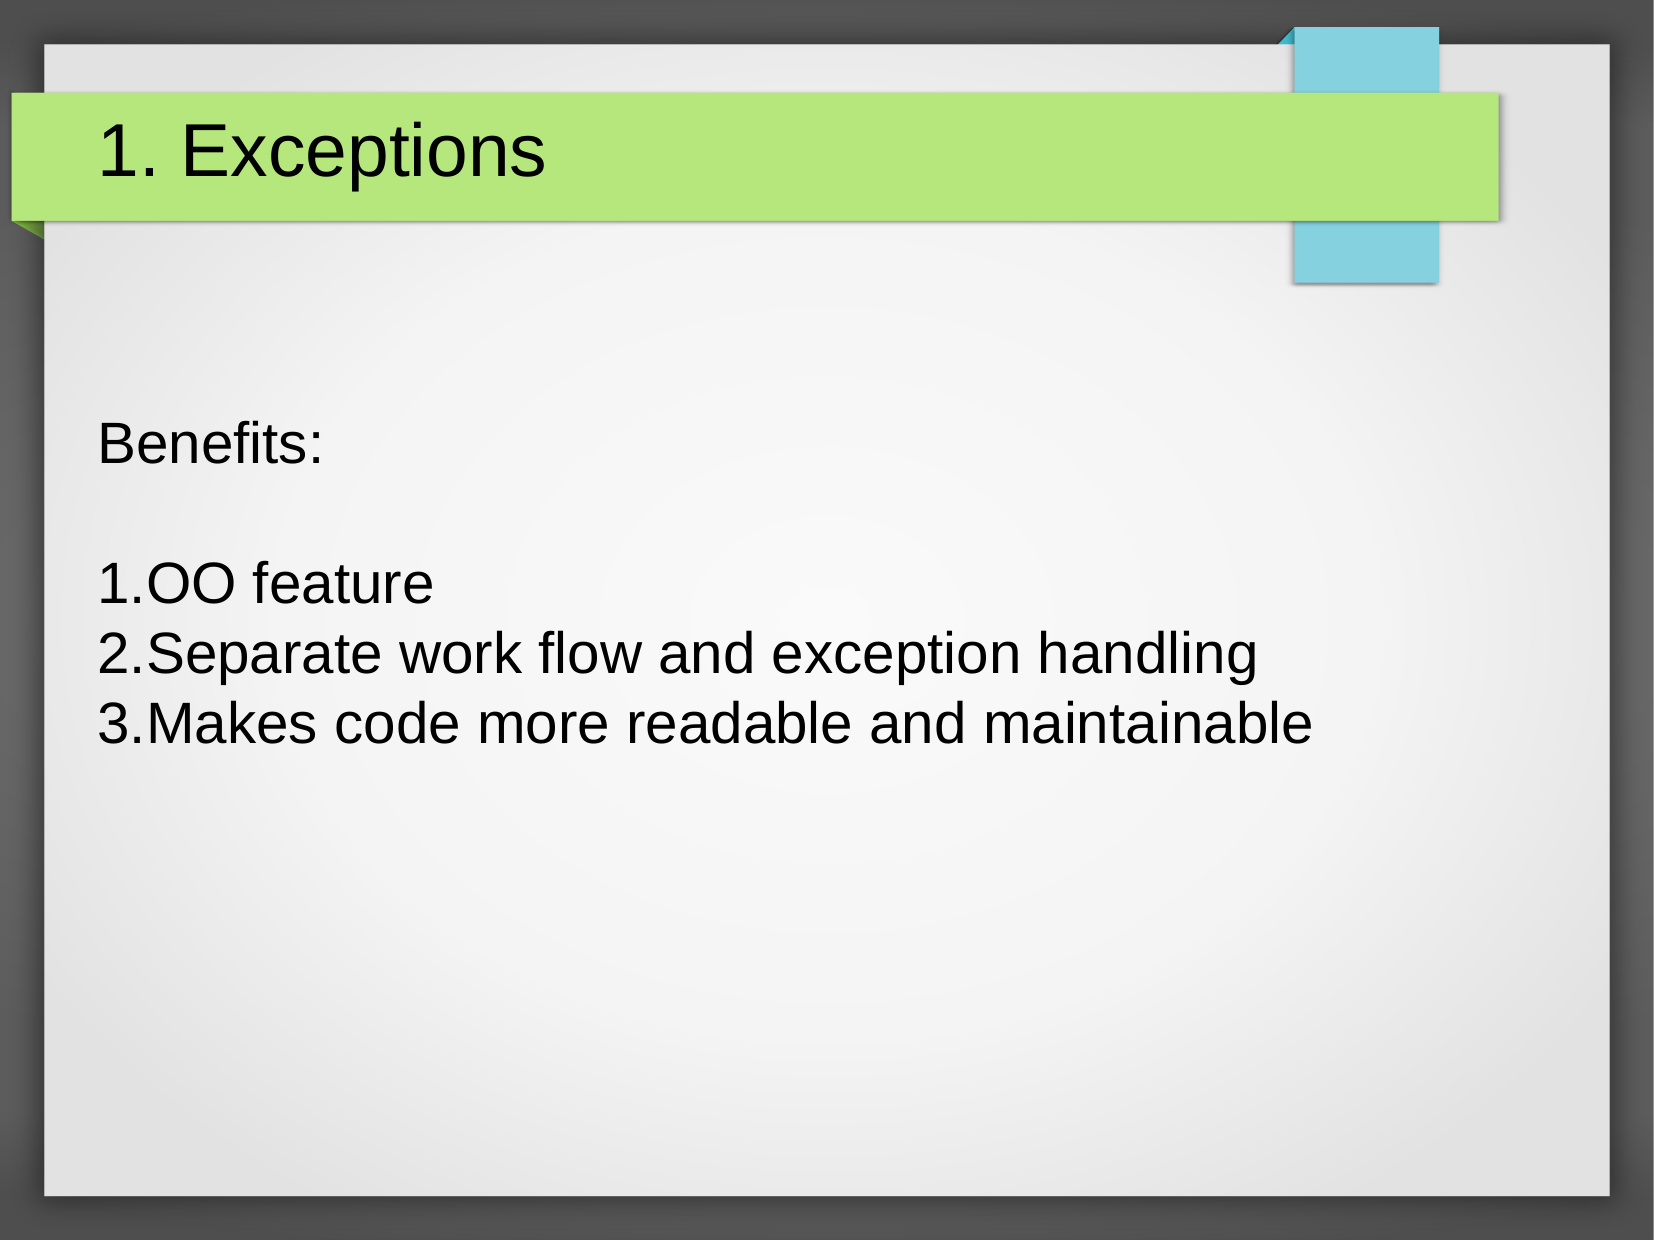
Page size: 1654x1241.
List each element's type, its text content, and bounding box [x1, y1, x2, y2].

text_box 1. Exceptions [82, 94, 1264, 213]
text_box Benefits: OO feature Separate work flow and exception handling Makes code more readable and maintainable [82, 397, 1571, 933]
picture [0, 0, 1654, 1240]
